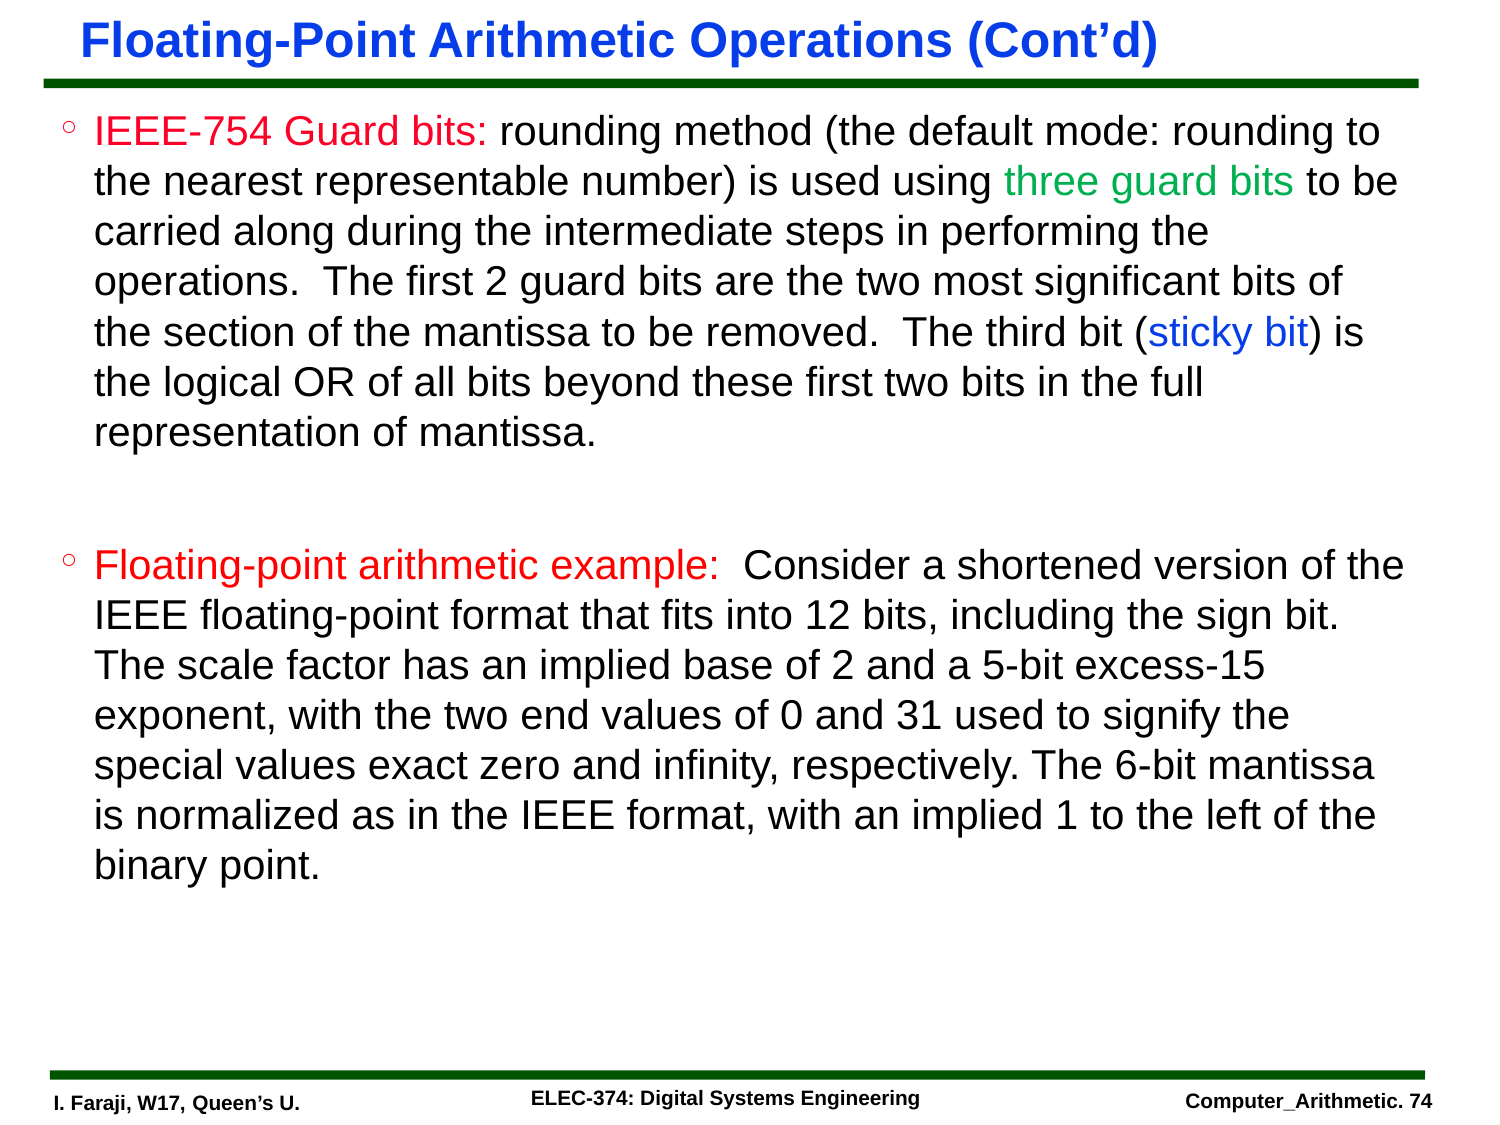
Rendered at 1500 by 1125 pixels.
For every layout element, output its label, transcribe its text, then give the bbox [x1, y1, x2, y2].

footer ELEC-374: Digital Systems Engineering [480, 1076, 988, 1125]
title Floating-Point Arithmetic Operations (Cont’d) [69, 11, 1181, 73]
list IEEE-754 Guard bits: rounding method (the default mode: rounding to the nearest representable number) is used using three guard bits to be carried along during the intermediate steps in performing the operations. The first 2 guard bits are the two most significant bits of the section of the mantissa to be removed. The third bit (sticky bit) is the logical OR of all bits beyond these first two bits in the full representation of mantissa. Floating-point arithmetic example: Consider a shortened version of the IEEE floating-point format that fits into 12 bits, including the sign bit. The scale factor has an implied base of 2 and a 5-bit excess-15 exponent, with the two end values of 0 and 31 used to signify the special values exact zero and infinity, respectively. The 6-bit mantissa is normalized as in the IEEE format, with an implied 1 to the left of the binary point. [50, 99, 1417, 904]
